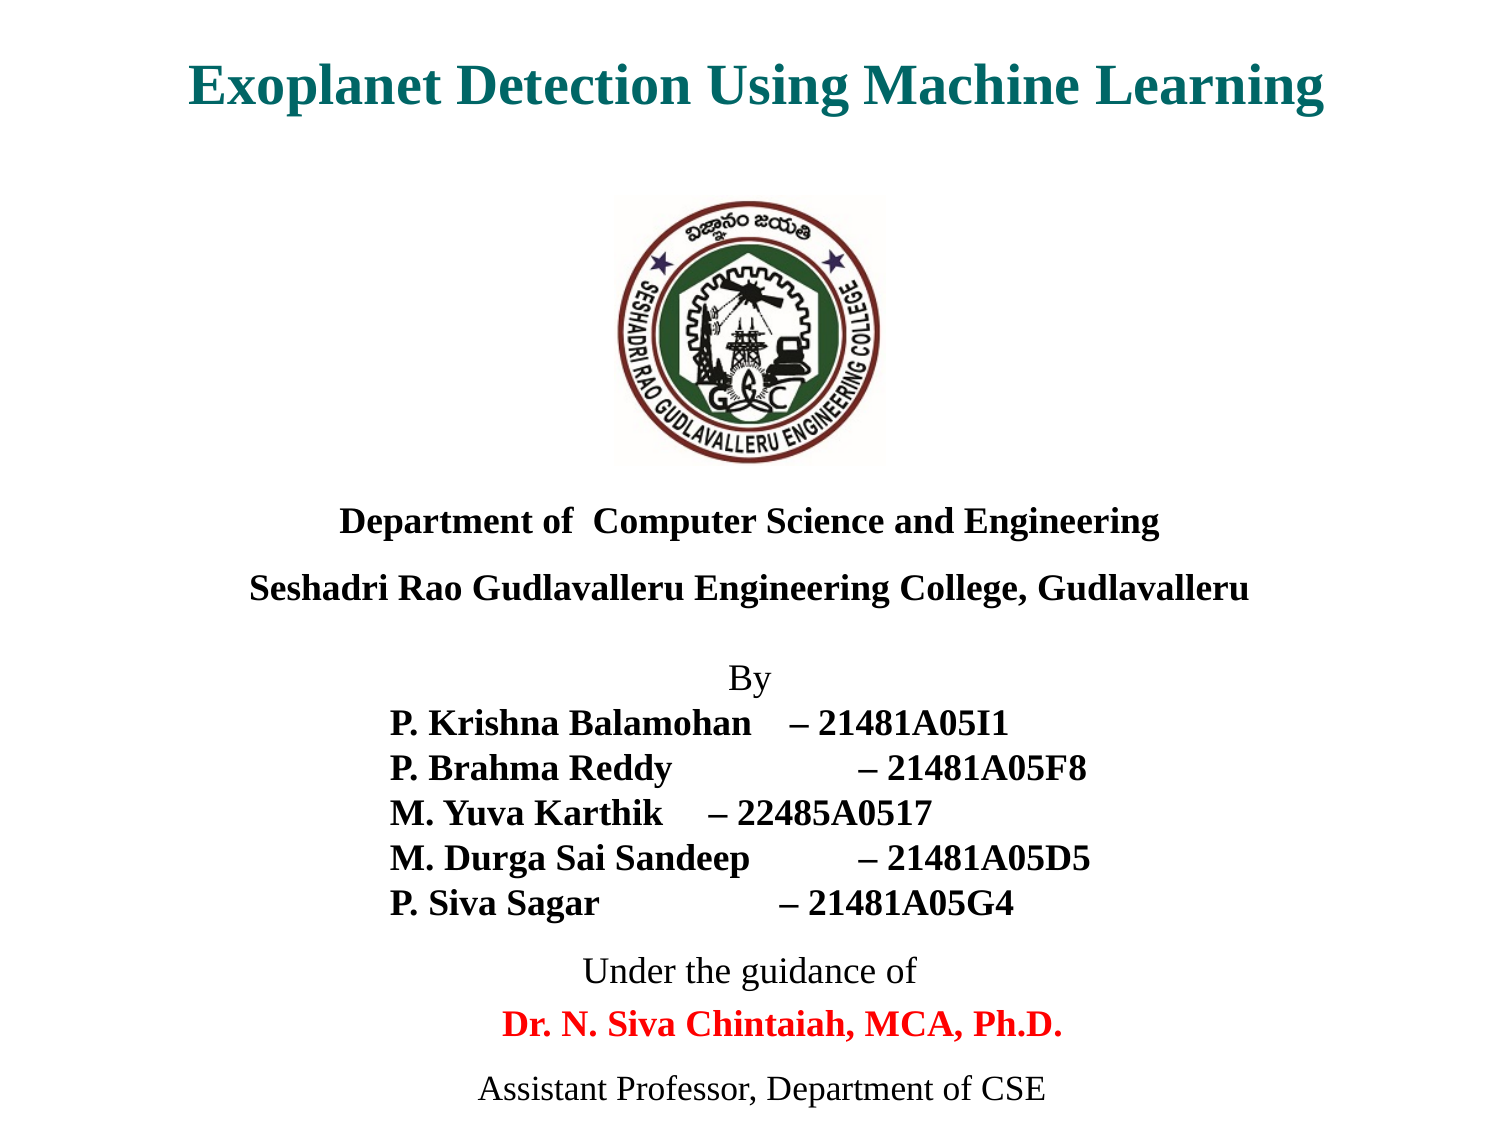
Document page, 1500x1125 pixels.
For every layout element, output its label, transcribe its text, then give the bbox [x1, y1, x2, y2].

picture [613, 195, 886, 466]
text_box Department of Computer Science and Engineering Seshadri Rao Gudlavalleru Engineering College, Gudlavalleru By P. Krishna Balamohan – 21481A05I1 P. Brahma Reddy – 21481A05F8 M. Yuva Karthik – 22485A0517 M. Durga Sai Sandeep – 21481A05D5 P. Siva Sagar – 21481A05G4 Under the guidance of Dr. N. Siva Chintaiah, MCA, Ph.D. Assistant Professor, Department of CSE [0, 465, 1500, 1115]
text_box Exoplanet Detection Using Machine Learning [0, 38, 1500, 124]
